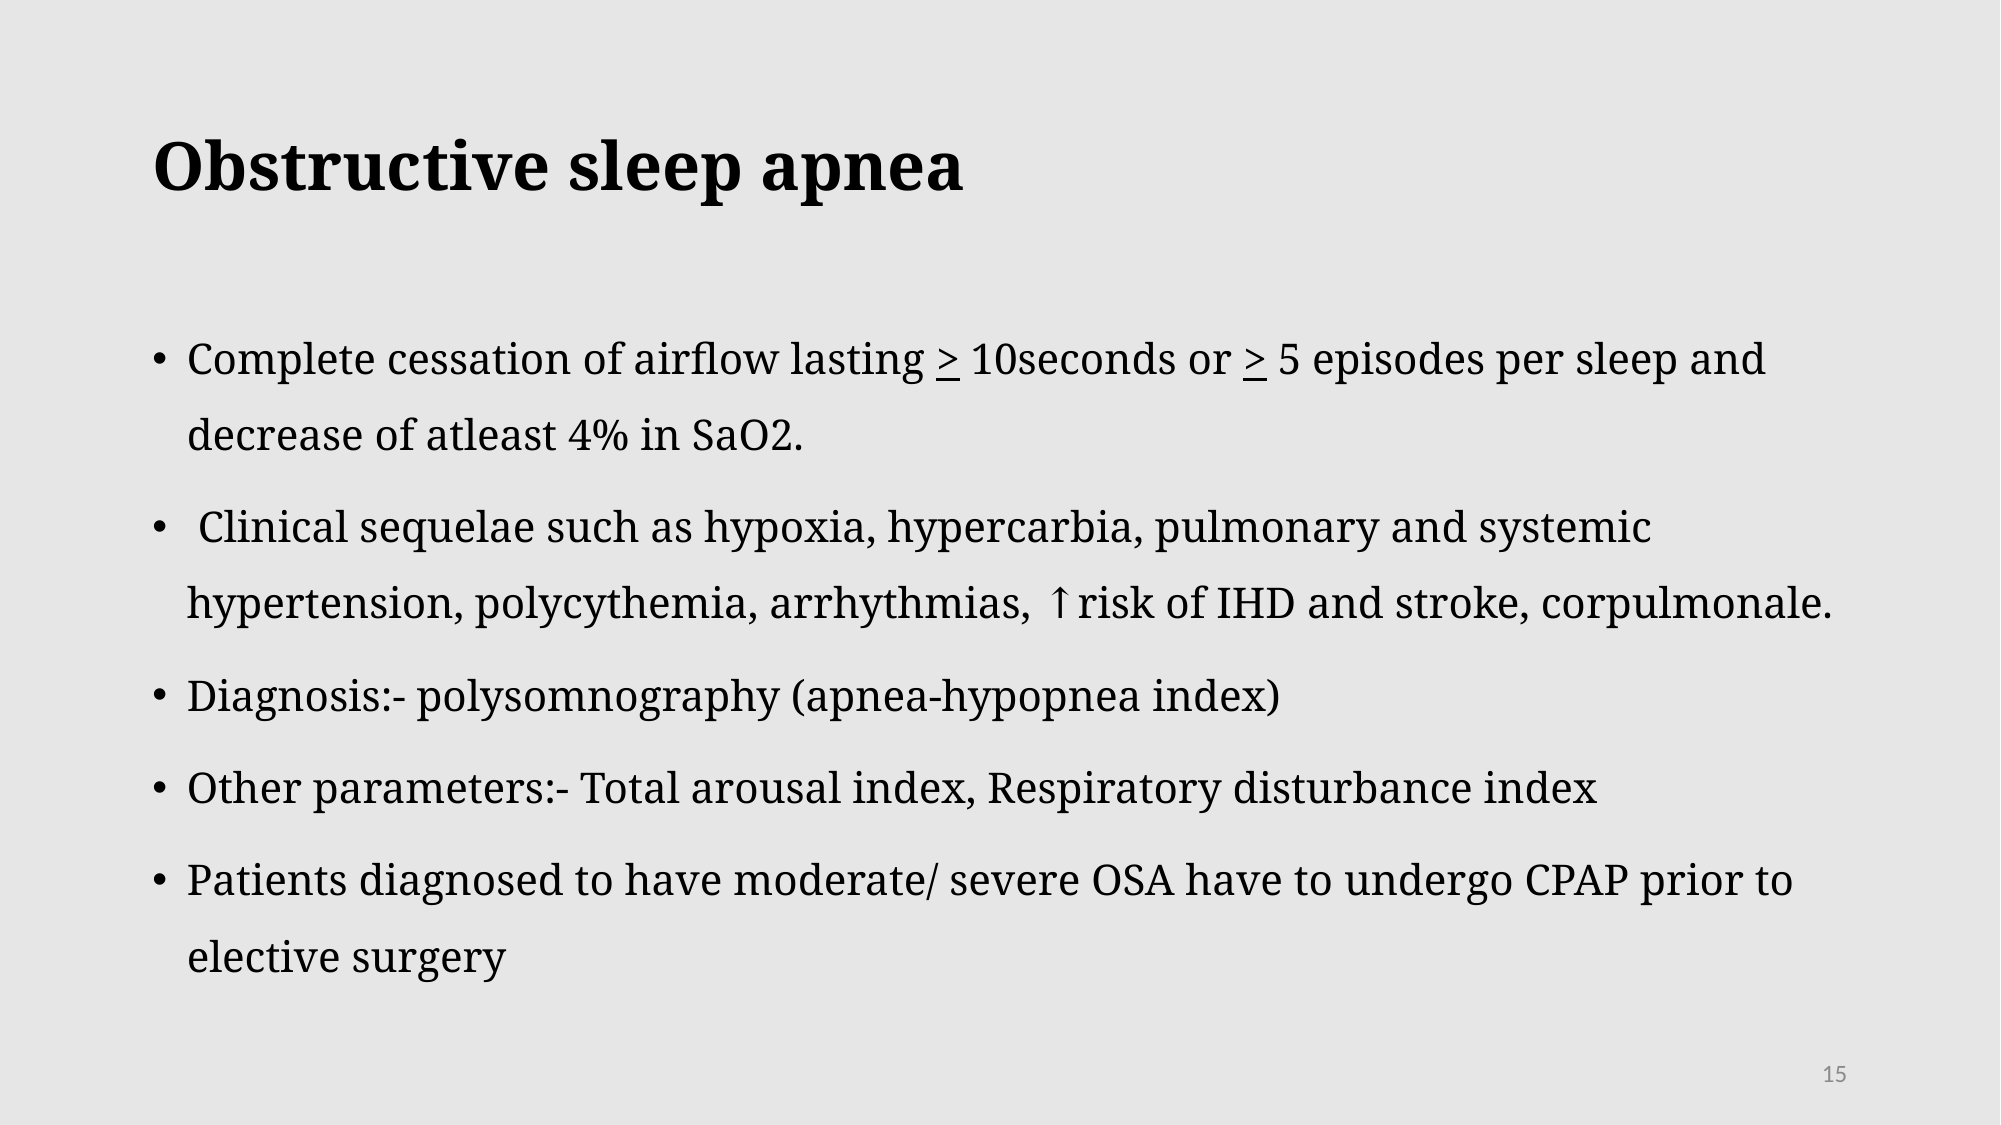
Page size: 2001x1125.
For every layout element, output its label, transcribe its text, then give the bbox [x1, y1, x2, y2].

title Obstructive sleep apnea [137, 59, 1863, 278]
list Complete cessation of airflow lasting > 10seconds or > 5 episodes per sleep and decrease of atleast 4% in SaO2. Clinical sequelae such as hypoxia, hypercarbia, pulmonary and systemic hypertension, polycythemia, arrhythmias, ↑risk of IHD and stroke, corpulmonale. Diagnosis:- polysomnography (apnea-hypopnea index) Other parameters:- Total arousal index, Respiratory disturbance index Patients diagnosed to have moderate/ severe OSA have to undergo CPAP prior to elective surgery [137, 299, 1863, 1014]
slide_number 15 [1412, 1042, 1863, 1103]
